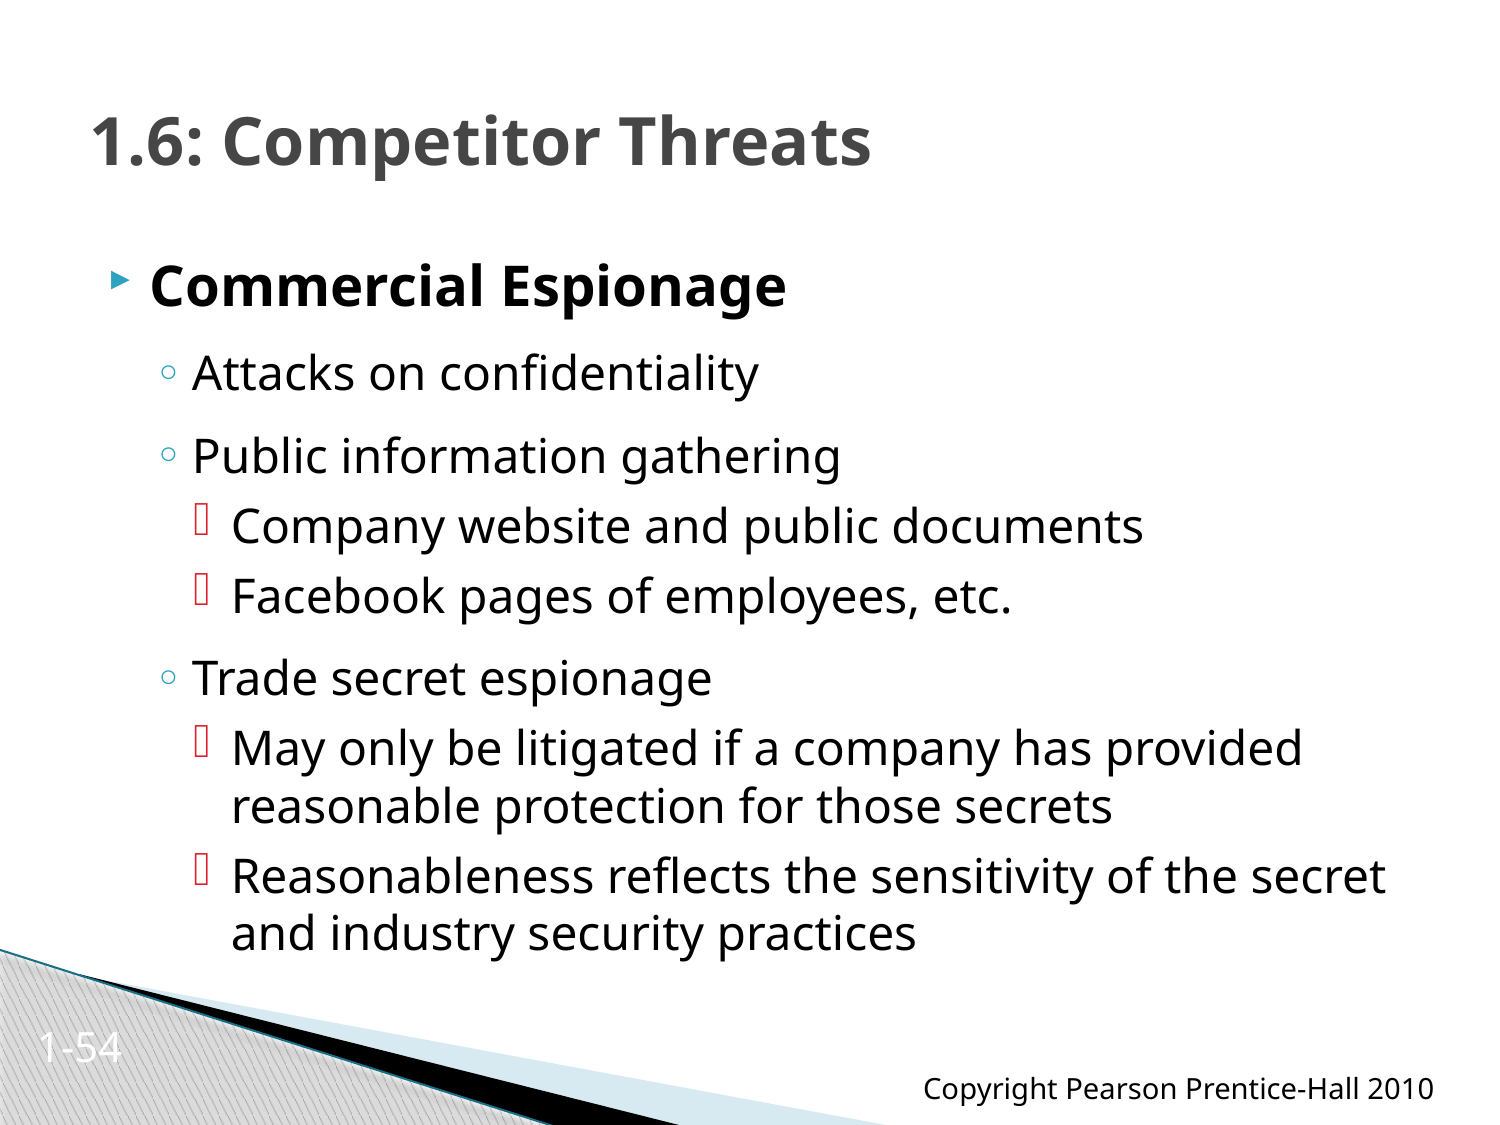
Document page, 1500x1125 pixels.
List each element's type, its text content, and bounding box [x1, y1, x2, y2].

slide_number 1-54 [0, 1025, 138, 1085]
title 1.6: Competitor Threats [75, 45, 1425, 233]
list Commercial Espionage Attacks on confidentiality Public information gathering Company website and public documents Facebook pages of employees, etc. Trade secret espionage May only be litigated if a company has provided reasonable protection for those secrets Reasonableness reflects the sensitivity of the secret and industry security practices [75, 242, 1425, 986]
footer Copyright Pearson Prentice-Hall 2010 [737, 1052, 1450, 1113]
